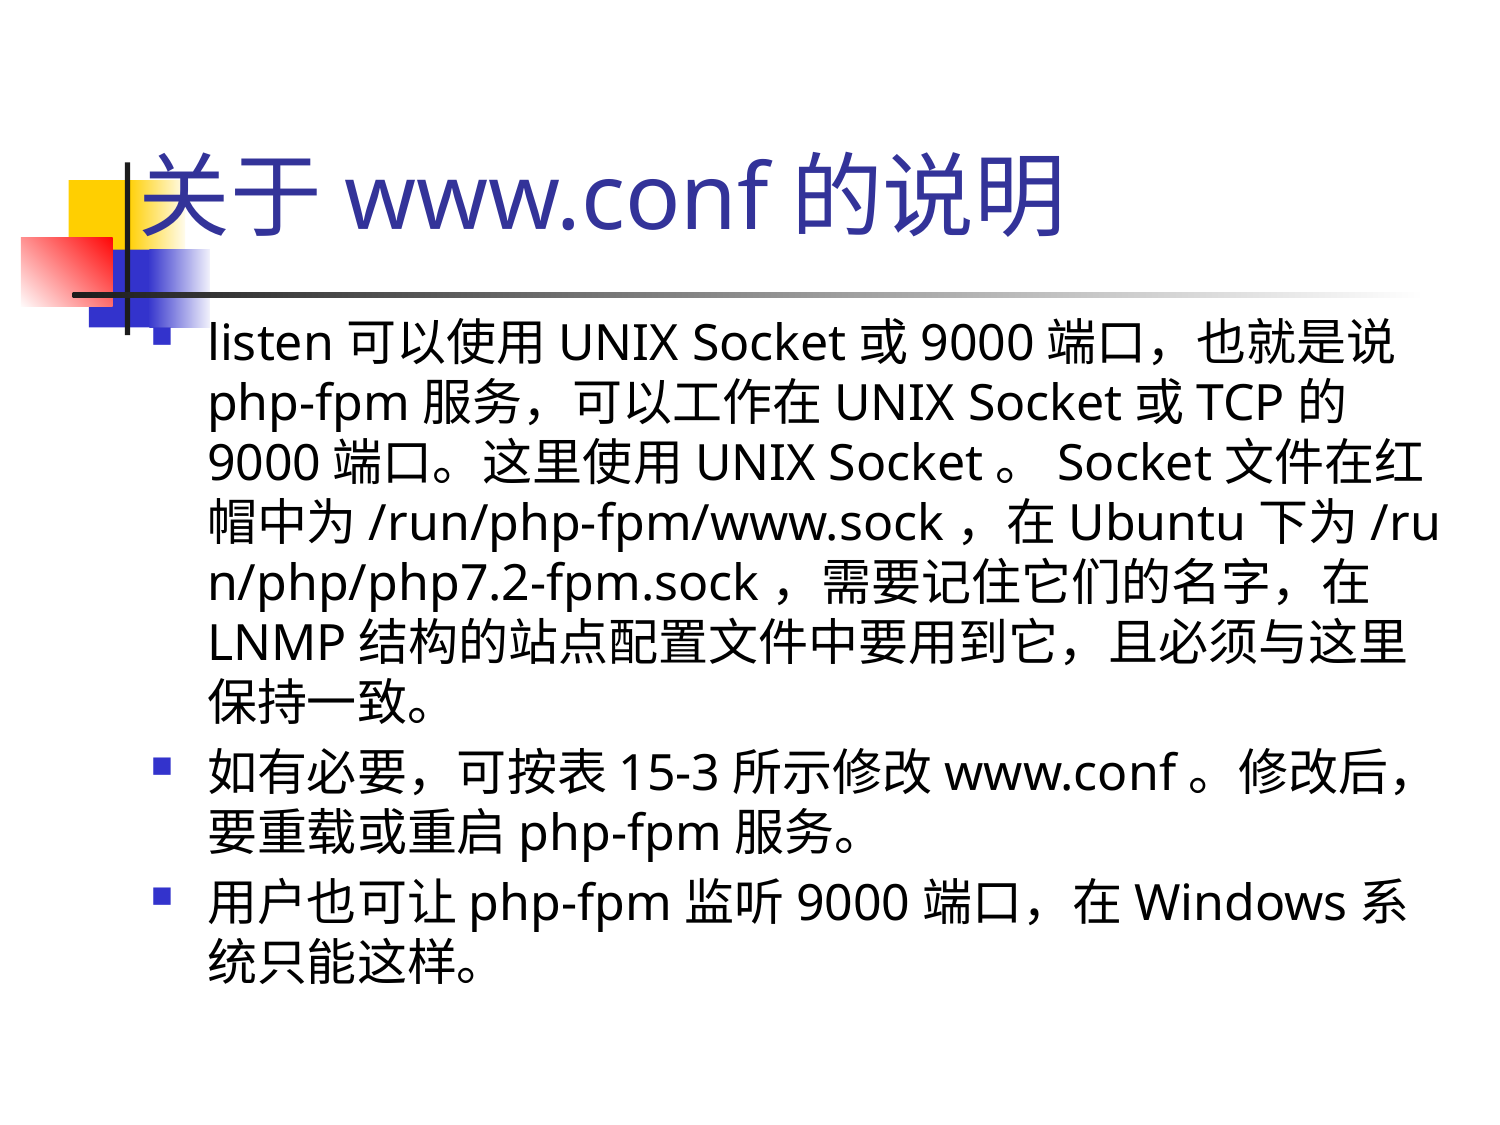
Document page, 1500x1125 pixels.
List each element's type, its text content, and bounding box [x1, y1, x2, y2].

list listen可以使用UNIX Socket或9000端口，也就是说php-fpm服务，可以工作在UNIX Socket或TCP的9000端口。这里使用UNIX Socket。Socket文件在红帽中为/run/php-fpm/www.sock，在Ubuntu下为/run/php/php7.2-fpm.sock，需要记住它们的名字，在LNMP结构的站点配置文件中要用到它，且必须与这里保持一致。 如有必要，可按表15-3所示修改www.conf。修改后，要重载或重启php-fpm服务。 用户也可让php-fpm监听9000端口，在Windows系统只能这样。 [135, 302, 1469, 1024]
title 关于www.conf的说明 [123, 66, 1462, 256]
